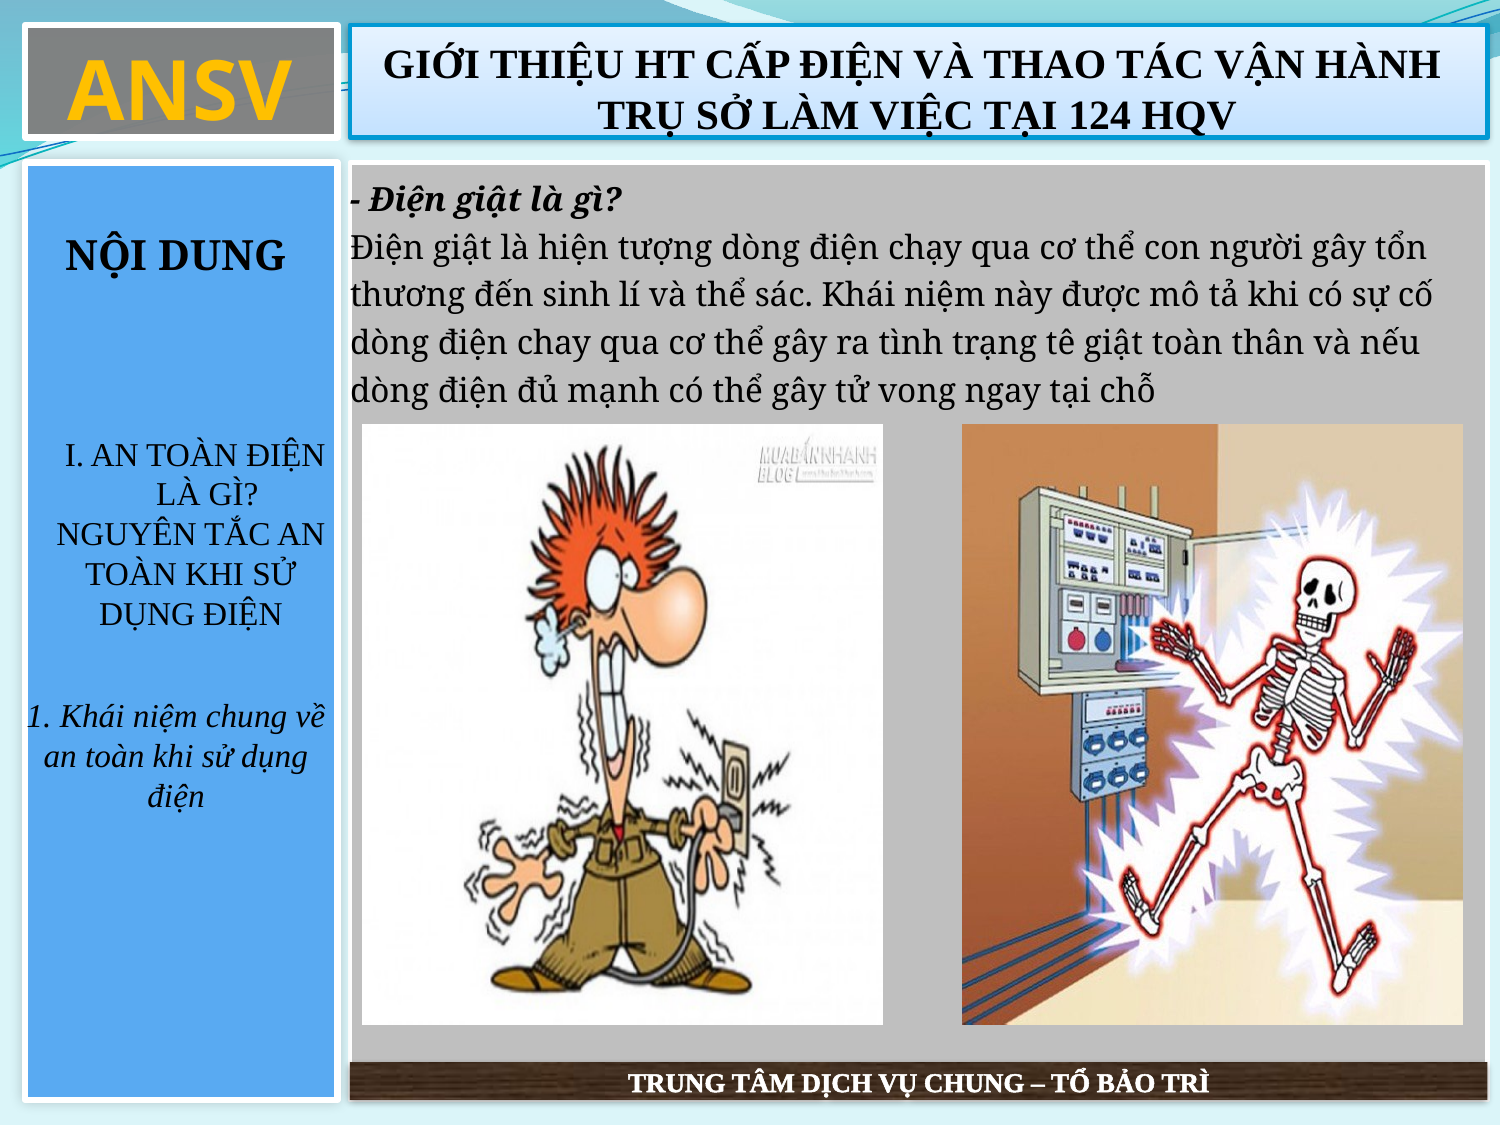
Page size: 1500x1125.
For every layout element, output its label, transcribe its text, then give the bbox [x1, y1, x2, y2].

picture [962, 424, 1463, 1026]
picture [362, 424, 883, 1026]
title GIỚI THIỆU HT CẤP ĐIỆN VÀ THAO TÁC VẬN HÀNH TRỤ SỞ LÀM VIỆC TẠI 124 HQV [349, 24, 1488, 138]
subtitle NỘI DUNG I. AN TOÀN ĐIỆN LÀ GÌ? NGUYÊN TẮC AN TOÀN KHI SỬ DỤNG ĐIỆN 1. Khái niệm chung về an toàn khi sử dụng điện [22, 159, 341, 1103]
text_box ANSV [24, 24, 338, 138]
text_box - Điện giật là gì? Điện giật là hiện tượng dòng điện chạy qua cơ thể con người gây tổn thương đến sinh lí và thể sác. Khái niệm này được mô tả khi có sự cố dòng điện chay qua cơ thể gây ra tình trạng tê giật toàn thân và nếu dòng điện đủ mạnh có thể gây tử vong ngay tại chỗ [349, 162, 1488, 1062]
text_box TRUNG TÂM DỊCH VỤ CHUNG – TỔ BẢO TRÌ [349, 1062, 1488, 1101]
